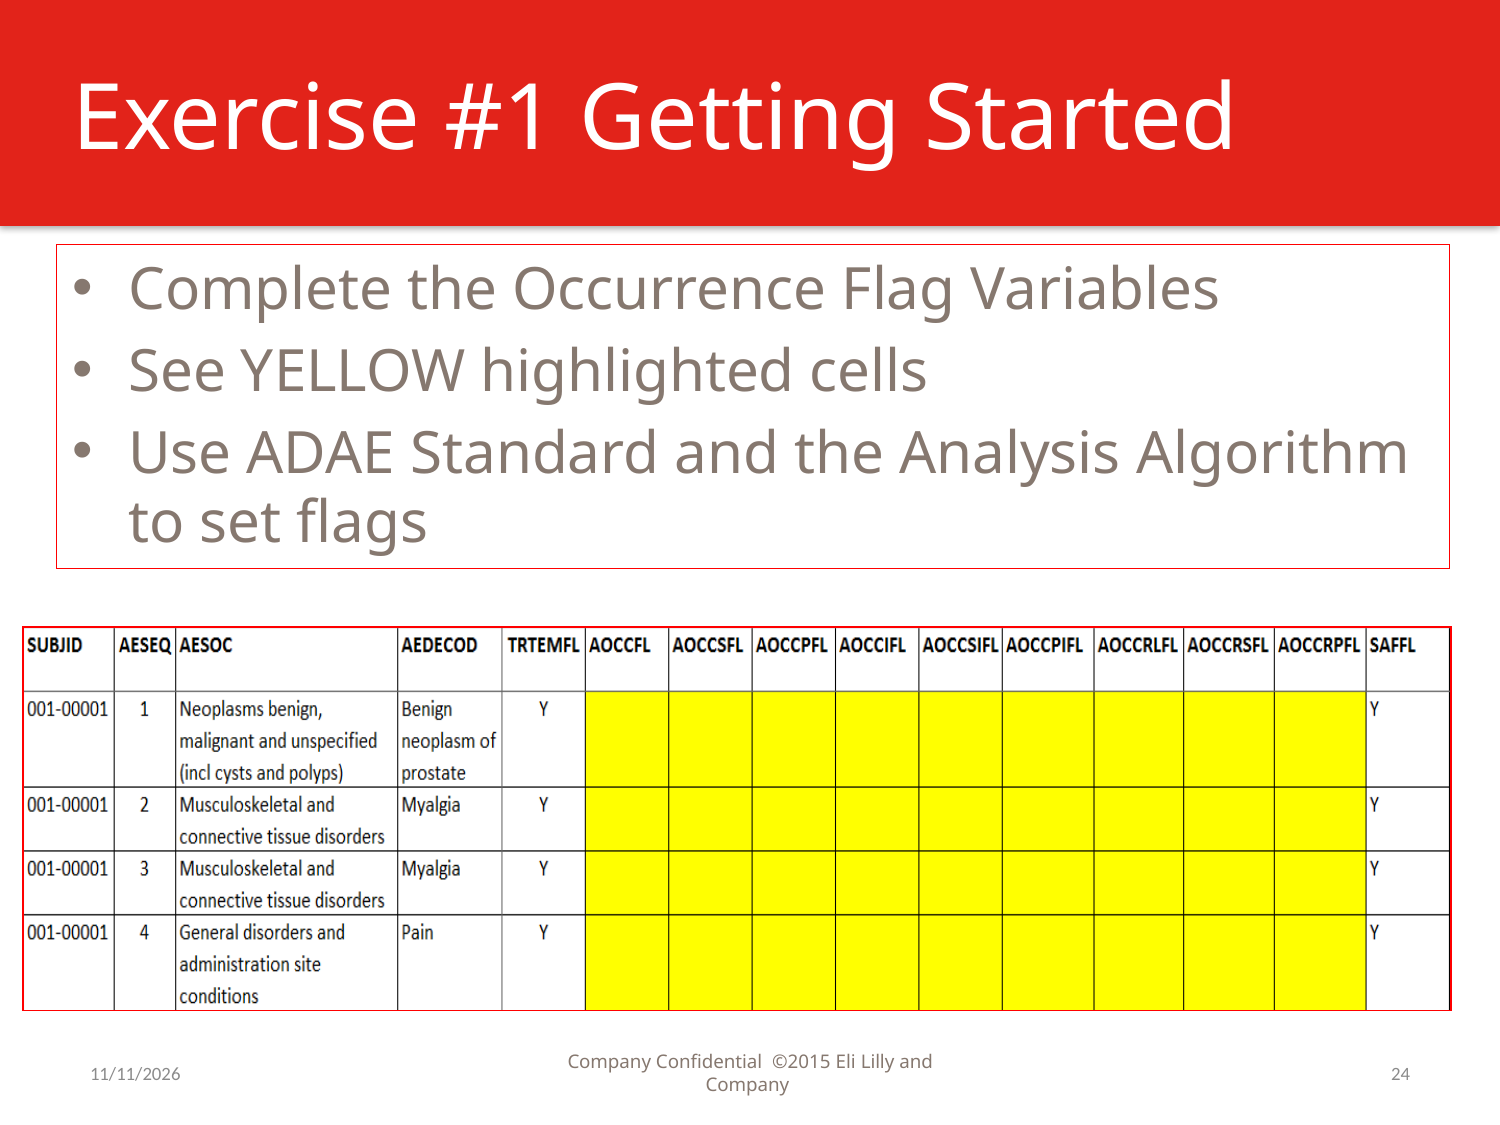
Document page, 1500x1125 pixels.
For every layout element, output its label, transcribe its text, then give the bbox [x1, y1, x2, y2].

slide_number 24 [1074, 1042, 1425, 1103]
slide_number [75, 1042, 425, 1103]
picture [23, 627, 1451, 1011]
title Exercise #1 Getting Started [56, 19, 1450, 207]
list Complete the Occurrence Flag Variables See YELLOW highlighted cells Use ADAE Standard and the Analysis Algorithm to set flags [56, 244, 1450, 569]
footer Company Confidential ©2015 Eli Lilly and Company [512, 1042, 988, 1103]
